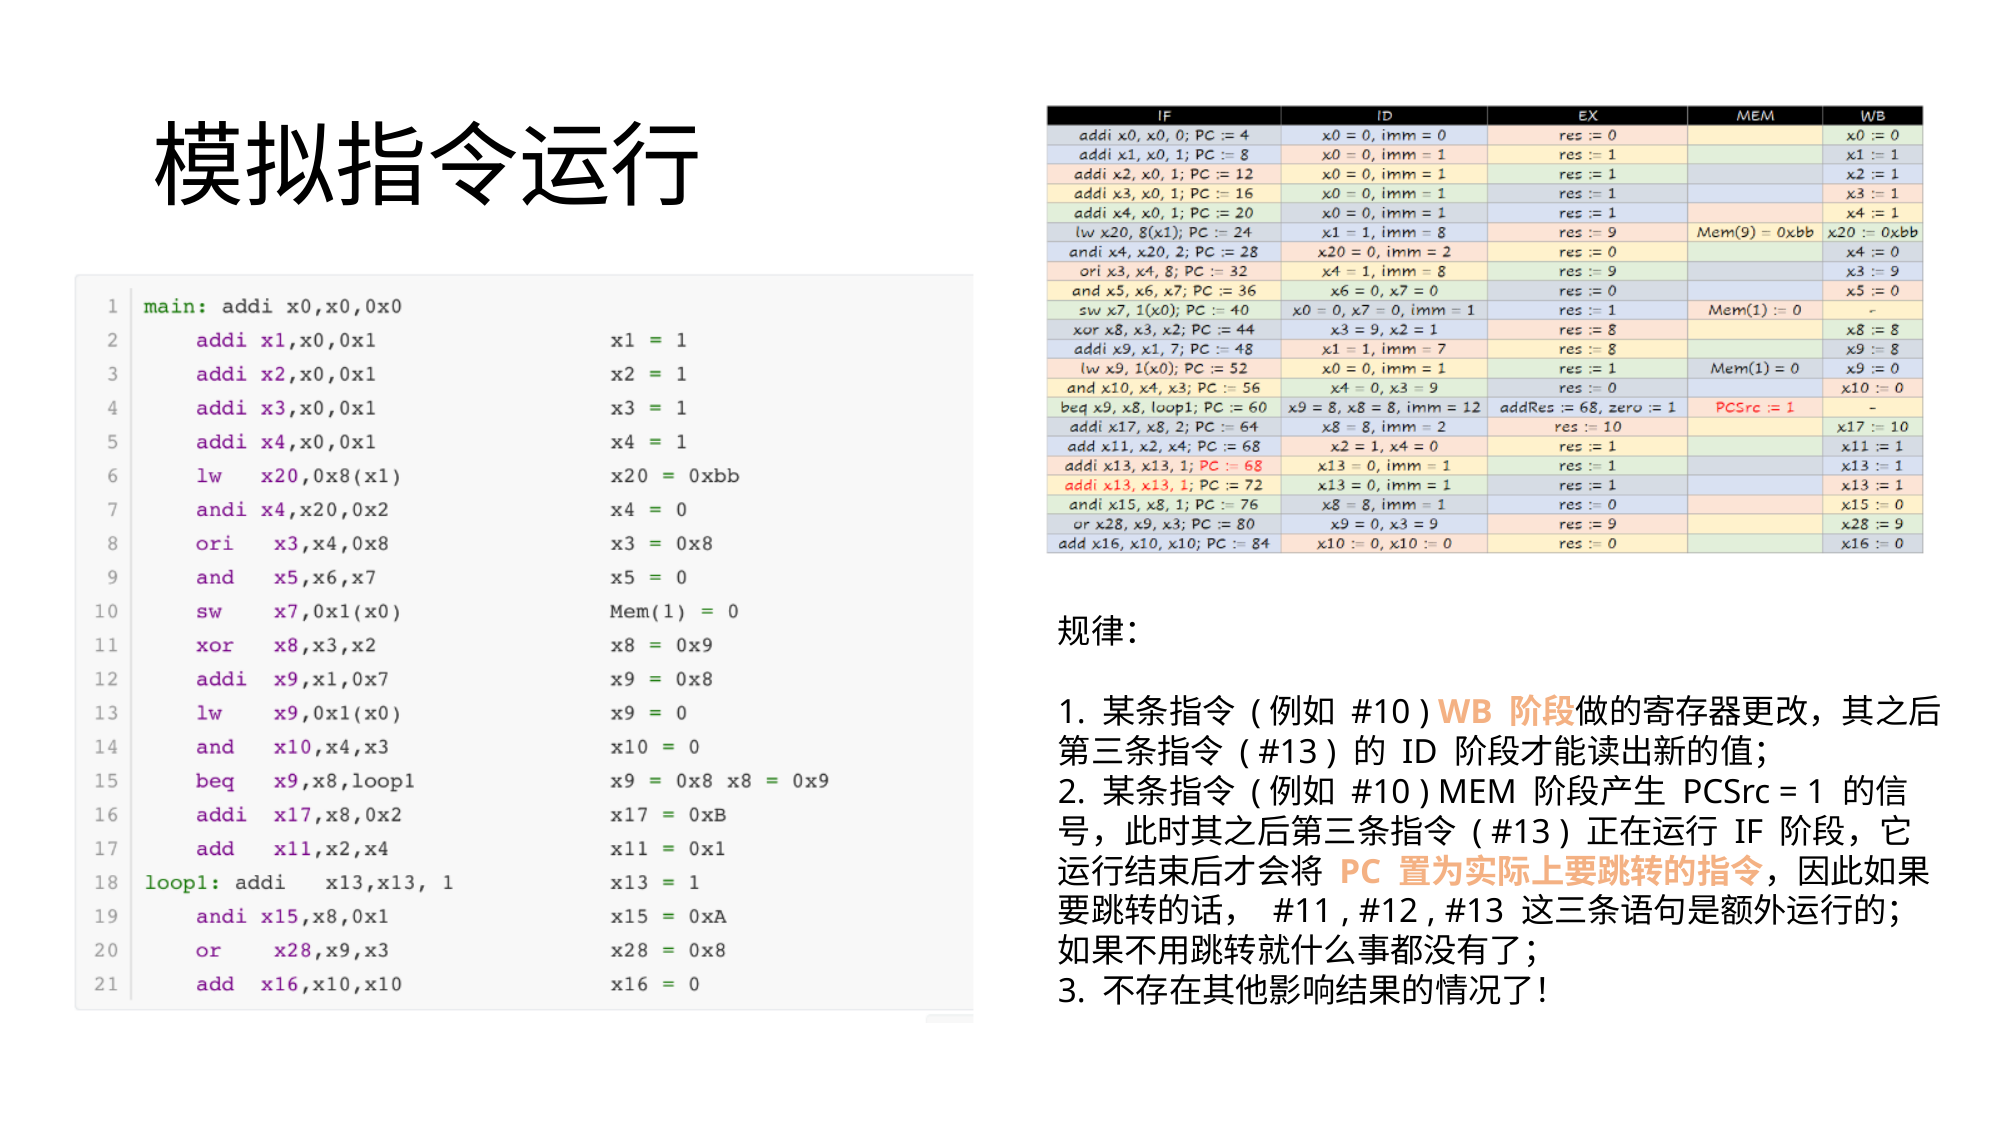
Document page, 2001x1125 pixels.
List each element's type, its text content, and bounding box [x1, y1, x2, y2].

title 模拟指令运行 [137, 59, 1863, 278]
picture [66, 267, 981, 1023]
text_box 规律： 1. 某条指令 (例如 #10 ) WB 阶段做的寄存器更改，其之后第三条指令 ( #13 ) 的 ID 阶段才能读出新的值； 2. 某条指令 (例如 #10 ) MEM 阶段产生 PCSrc = 1 的信号，此时其之后第三条指令 ( #13 ) 正在运行 IF 阶段，它运行结束后才会将 PC 置为实际上要跳转的指令，因此如果要跳转的话， #11 , #12 , #13 这三条语句是额外运行的；如果不用跳转就什么事都没有了； 3. 不存在其他影响结果的情况了！ [1043, 602, 1957, 1017]
picture [1043, 98, 1931, 566]
